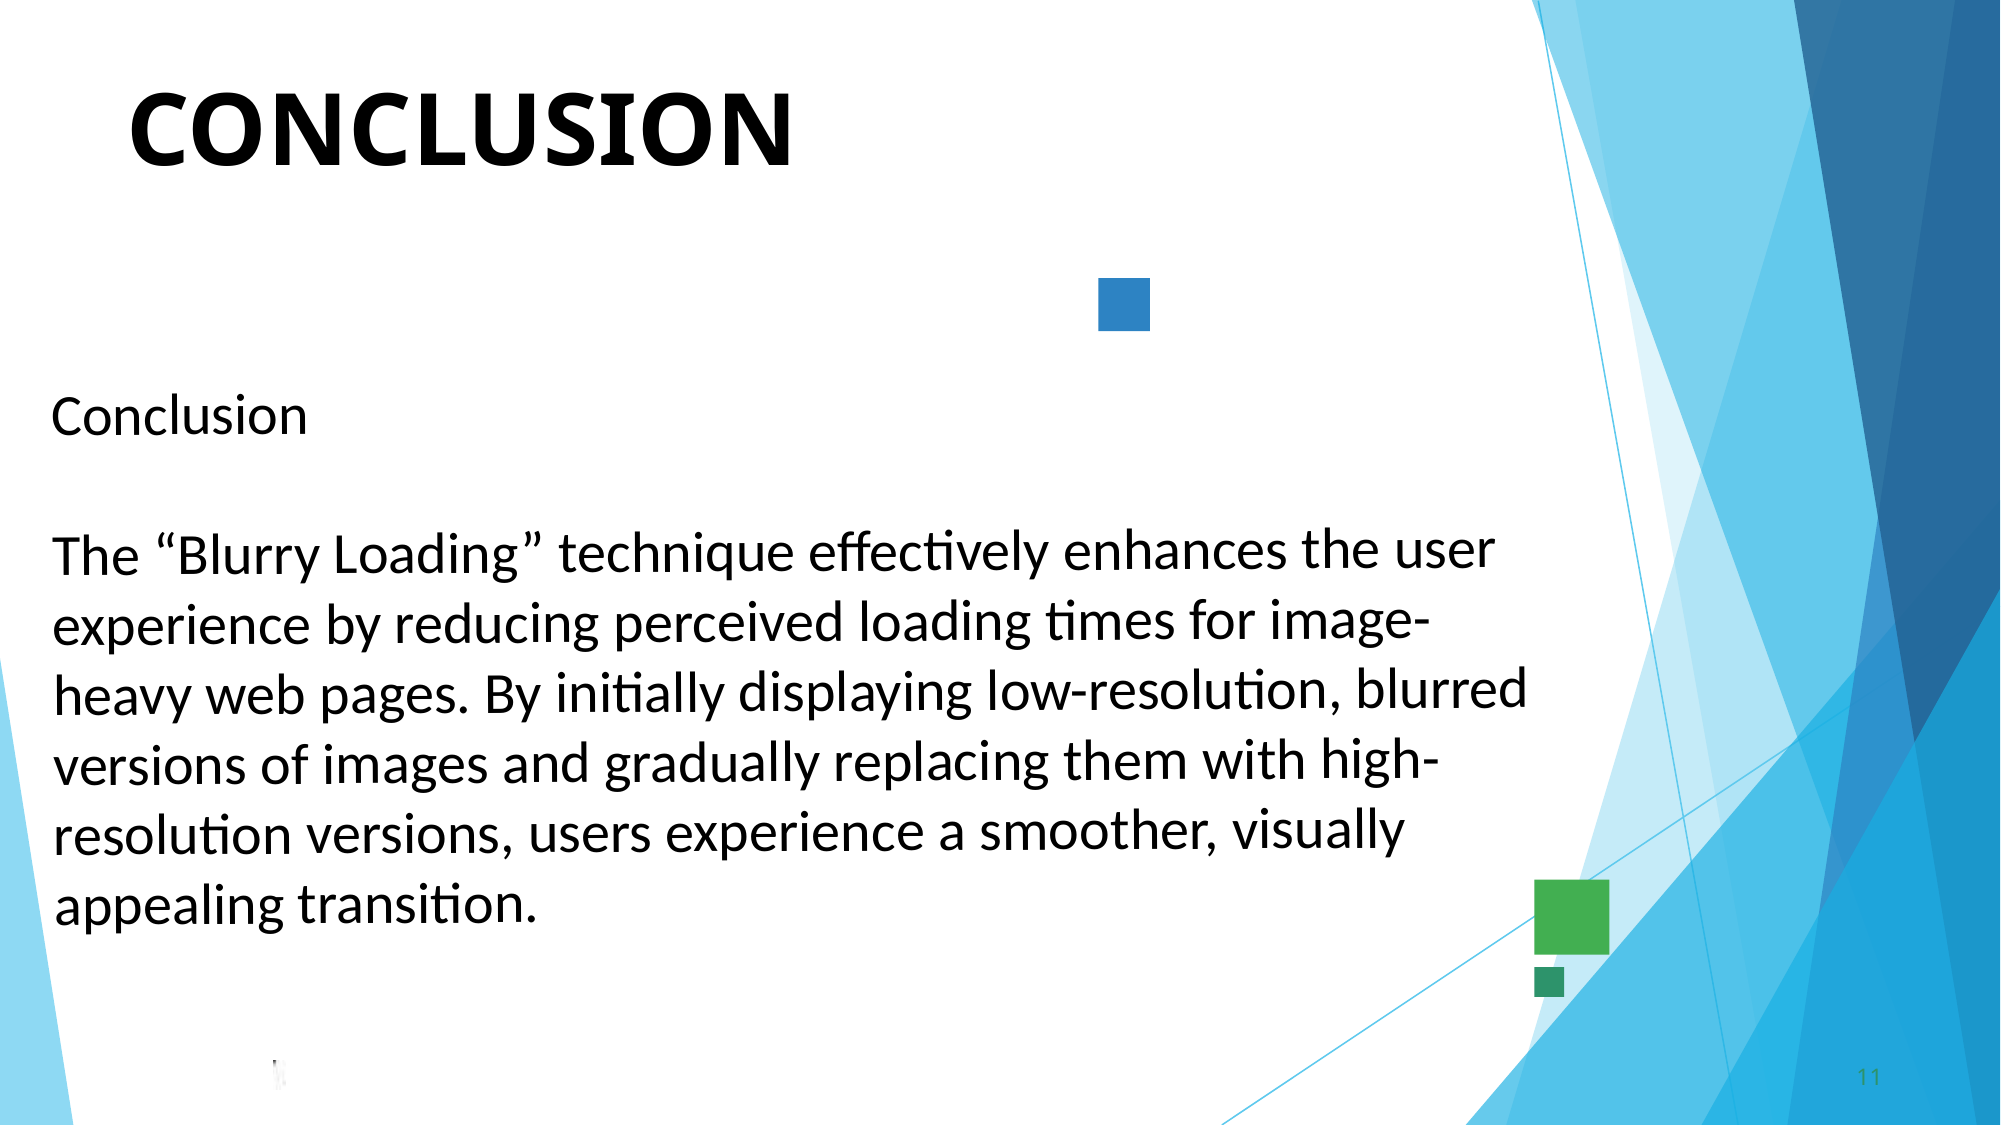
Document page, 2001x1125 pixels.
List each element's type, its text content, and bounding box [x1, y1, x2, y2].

text_box Conclusion The “Blurry Loading” technique effectively enhances the user experience by reducing perceived loading times for image-heavy web pages. By initially displaying low-resolution, blurred versions of images and gradually replacing them with high-resolution versions, users experience a smoother, visually appealing transition. [36, 361, 1578, 945]
title CONCLUSION [123, 62, 876, 254]
text_box [1534, 967, 1565, 997]
text_box [1534, 879, 1610, 955]
picture [273, 1060, 286, 1090]
text_box 11 [1849, 1061, 1888, 1095]
text_box [1098, 278, 1150, 332]
